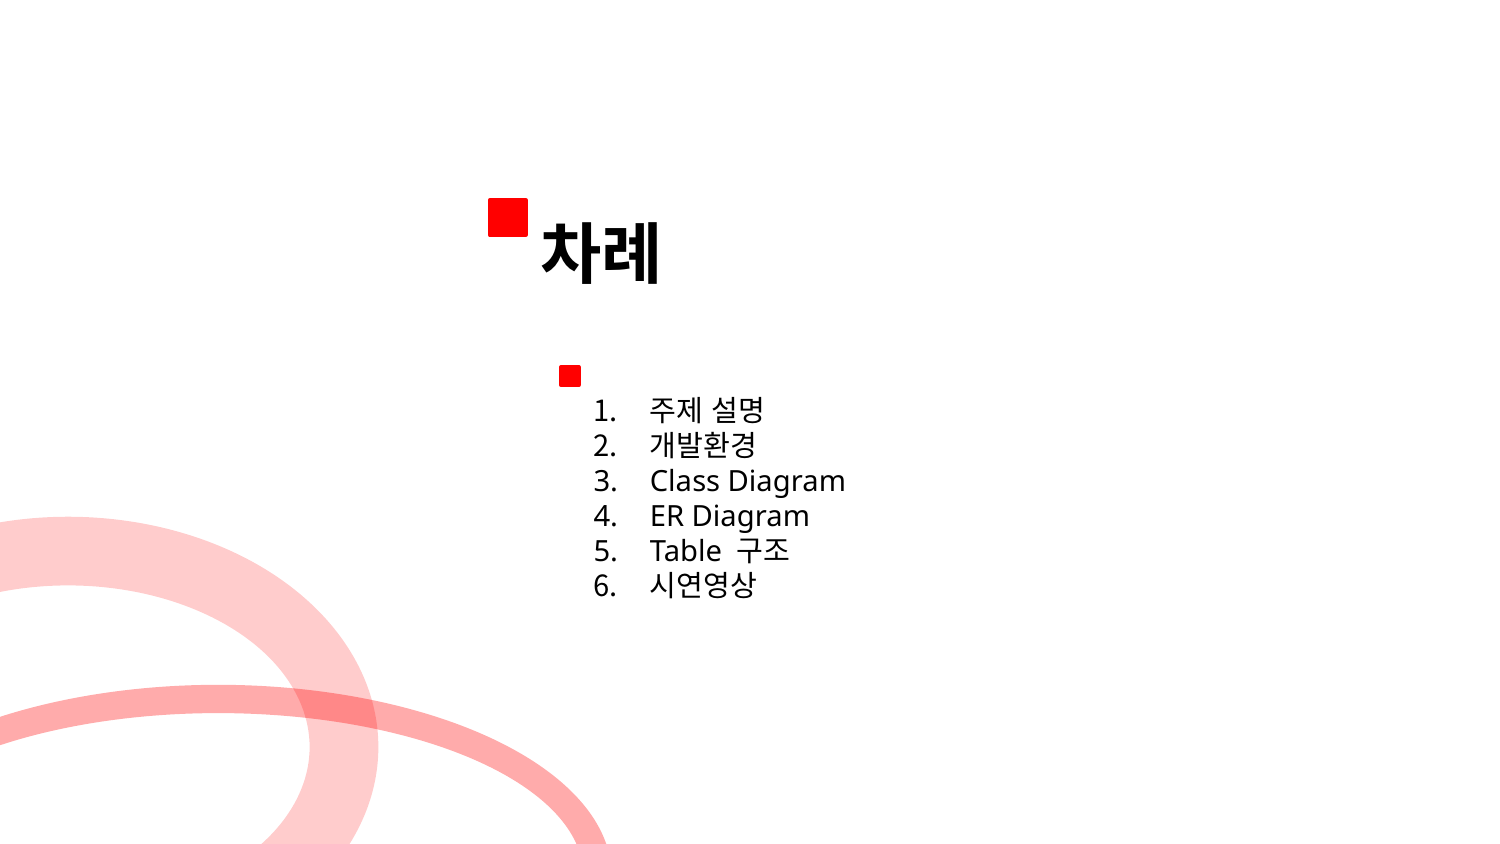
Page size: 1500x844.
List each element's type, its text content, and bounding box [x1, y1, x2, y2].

text_box [488, 198, 528, 237]
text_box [560, 366, 887, 613]
text_box 차례 [525, 204, 1211, 300]
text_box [0, 516, 612, 844]
